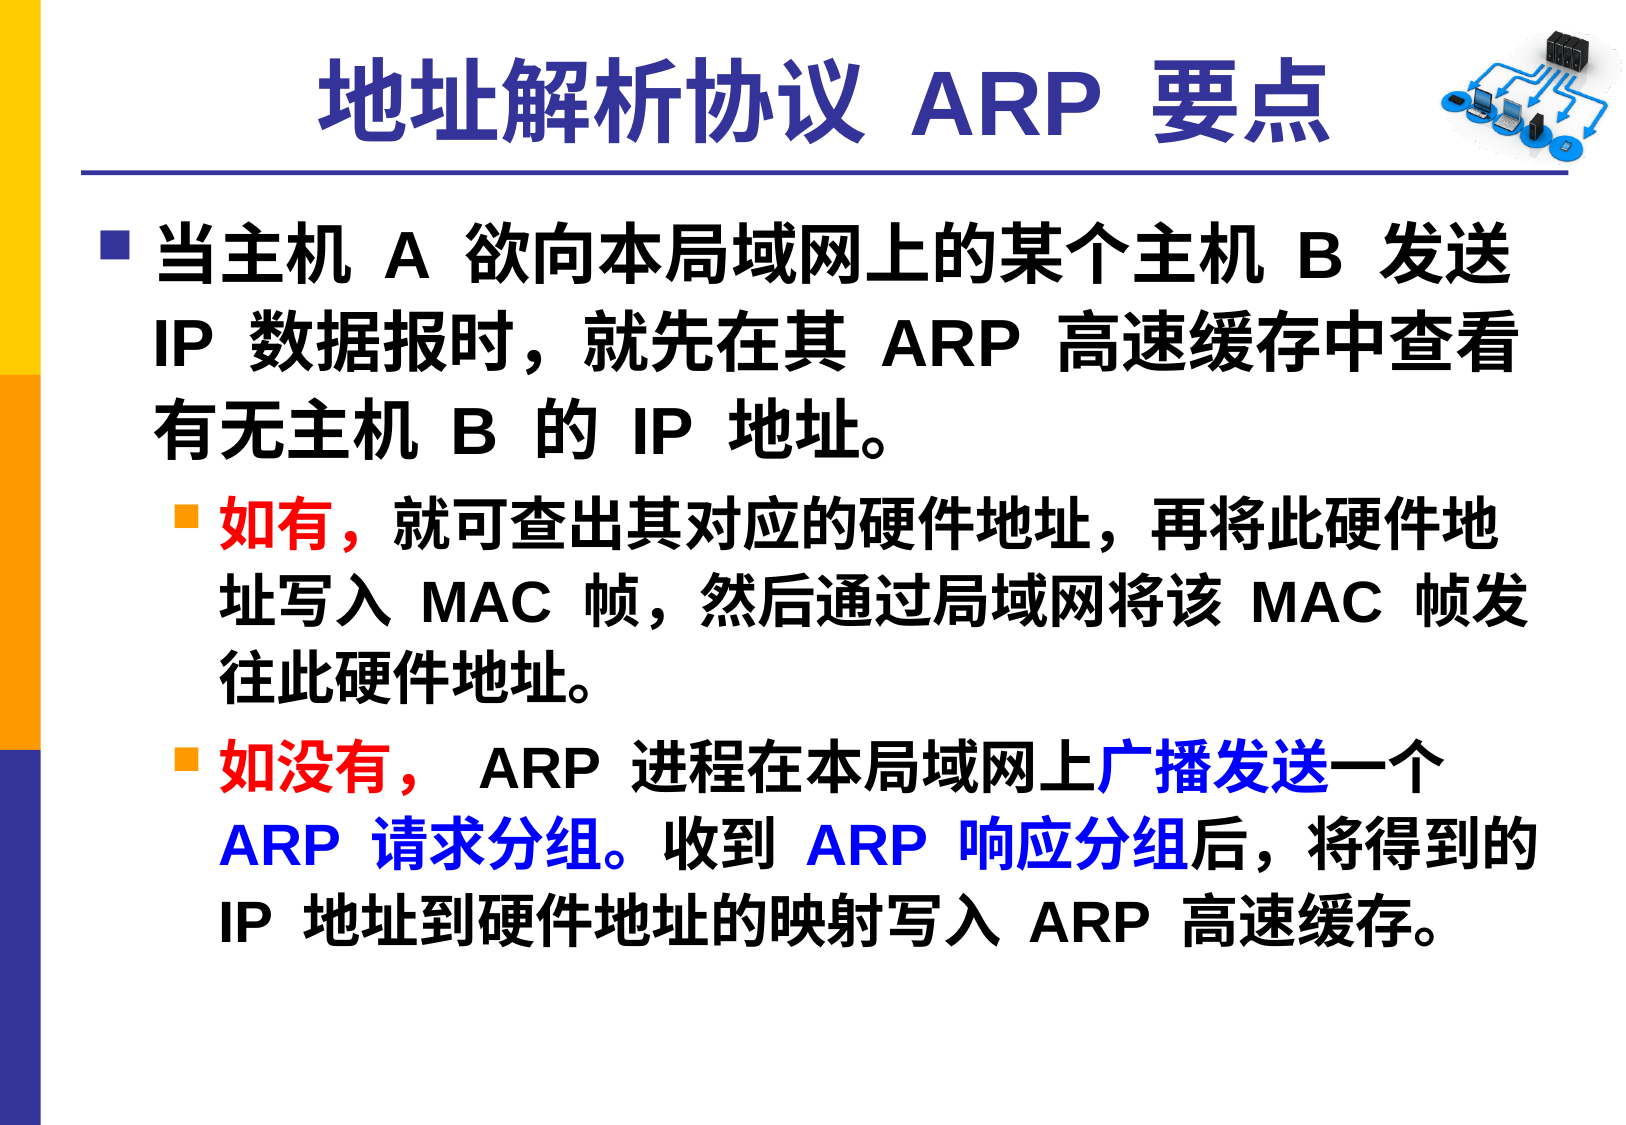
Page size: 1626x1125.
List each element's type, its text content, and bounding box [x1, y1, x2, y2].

picture [1438, 30, 1624, 165]
title 地址解析协议 ARP 要点 [81, 30, 1569, 161]
list 当主机 A 欲向本局域网上的某个主机 B 发送 IP 数据报时，就先在其 ARP 高速缓存中查看有无主机 B 的 IP 地址。 如有，就可查出其对应的硬件地址，再将此硬件地址写入 MAC 帧，然后通过局域网将该 MAC 帧发往此硬件地址。 如没有， ARP 进程在本局域网上广播发送一个 ARP 请求分组。收到 ARP 响应分组后，将得到的 IP 地址到硬件地址的映射写入 ARP 高速缓存。 [81, 196, 1569, 1006]
